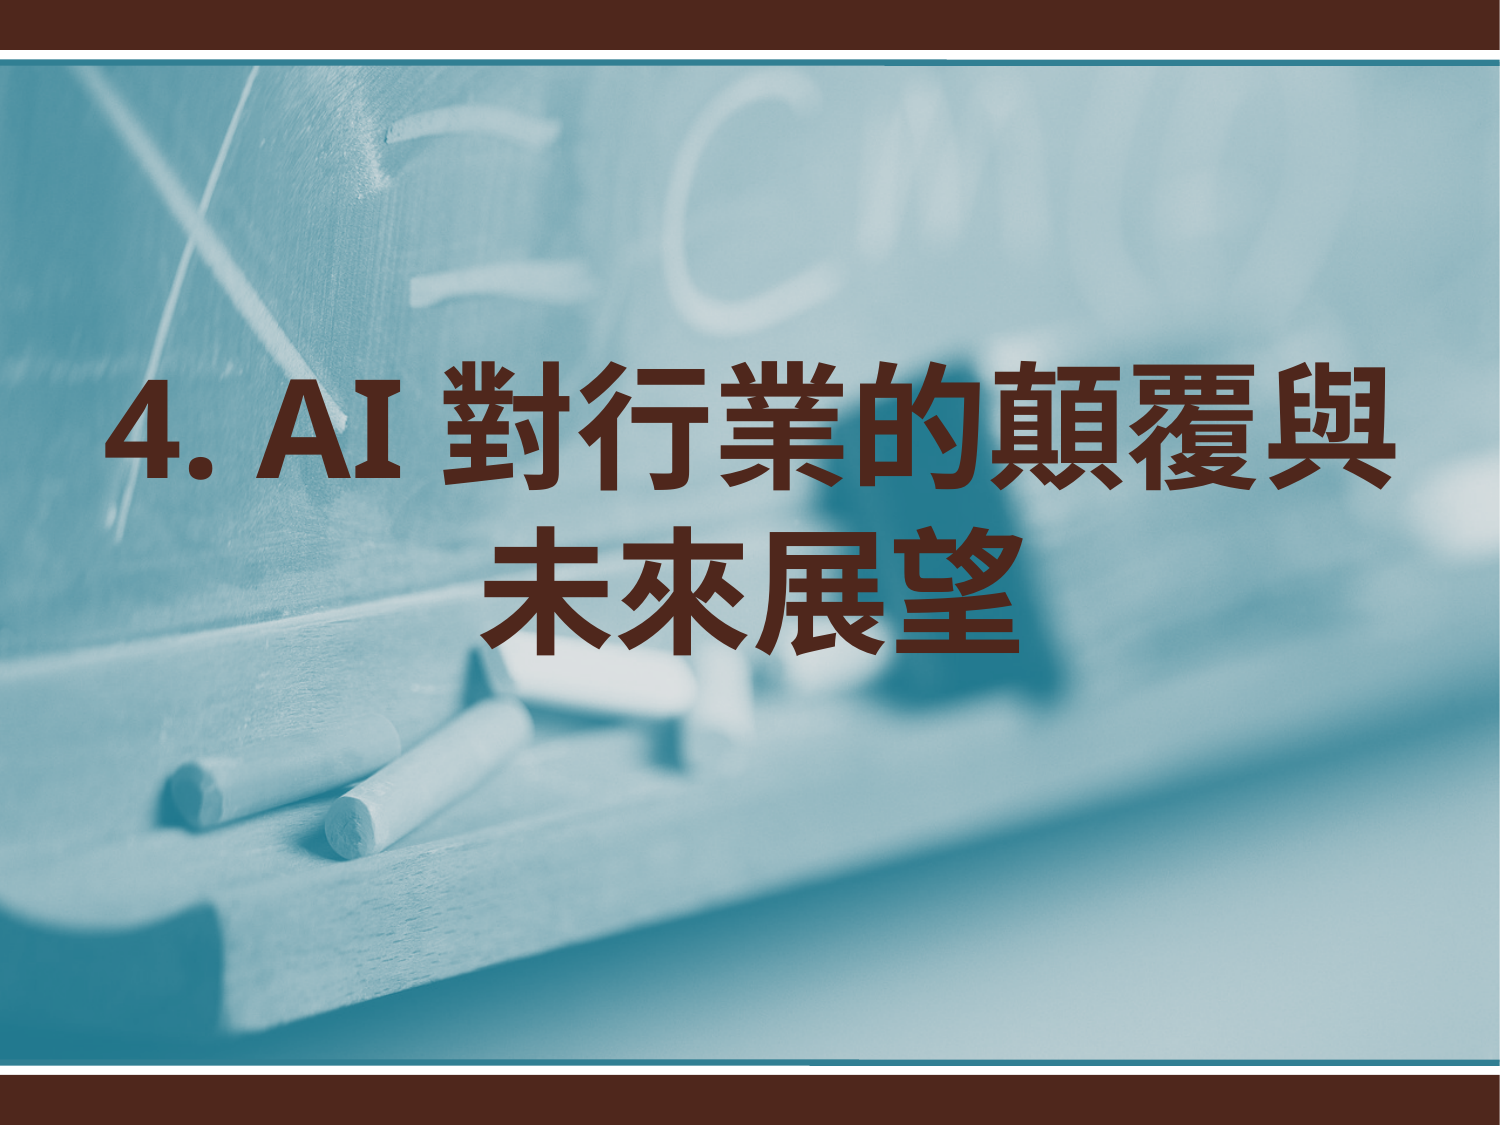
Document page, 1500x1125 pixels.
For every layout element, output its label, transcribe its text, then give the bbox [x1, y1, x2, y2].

subtitle 4. AI對行業的顛覆與未來展望 [55, 239, 1449, 679]
